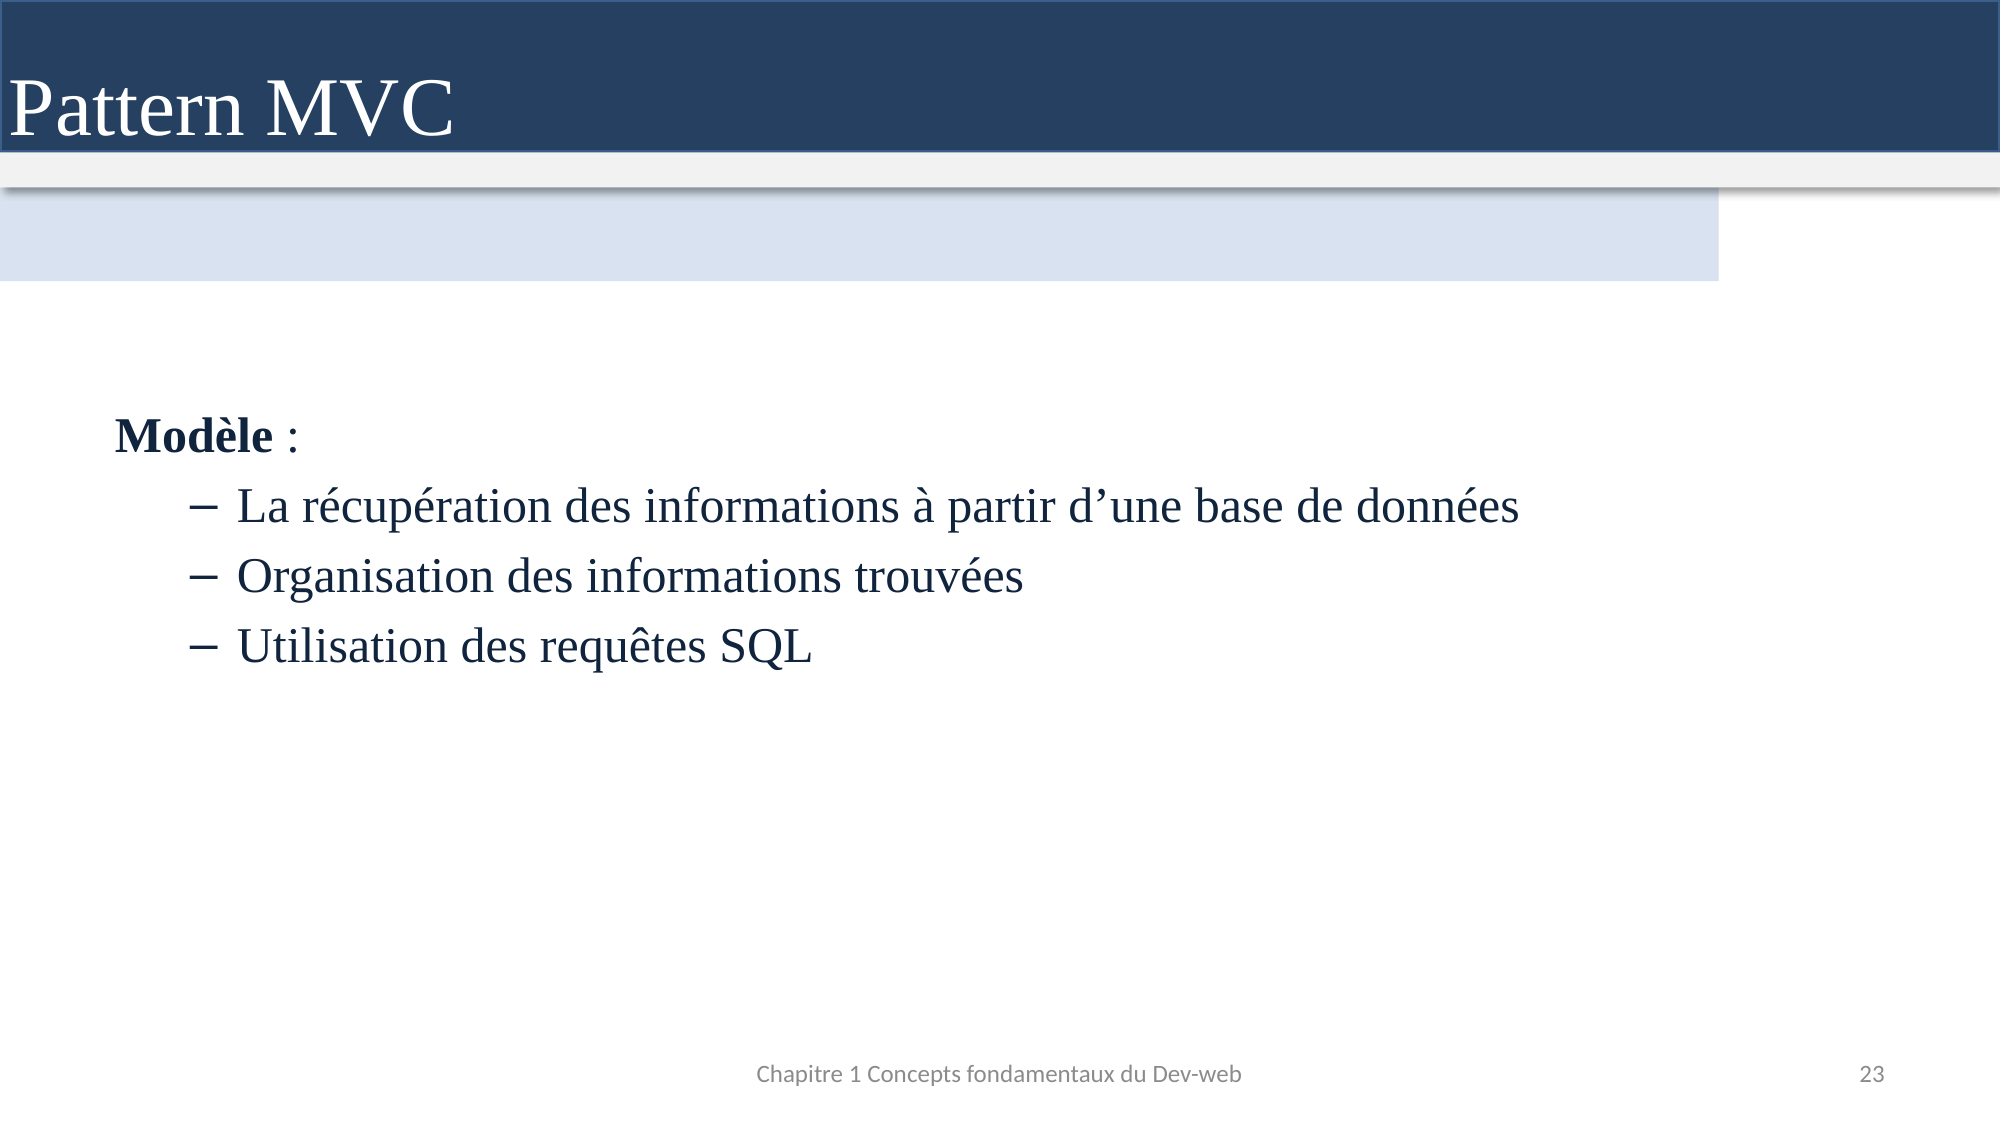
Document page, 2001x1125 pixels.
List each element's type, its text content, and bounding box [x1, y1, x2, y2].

text_box Pattern MVC [0, 44, 1525, 150]
slide_number 23 [1433, 1042, 1900, 1103]
text_box [0, 0, 2000, 150]
list Modèle : La récupération des informations à partir d’une base de données Organisation des informations trouvées Utilisation des requêtes SQL [99, 395, 1900, 1005]
footer Chapitre 1 Concepts fondamentaux du Dev-web [683, 1042, 1317, 1103]
text_box [0, 150, 2000, 190]
text_box [0, 197, 1721, 283]
